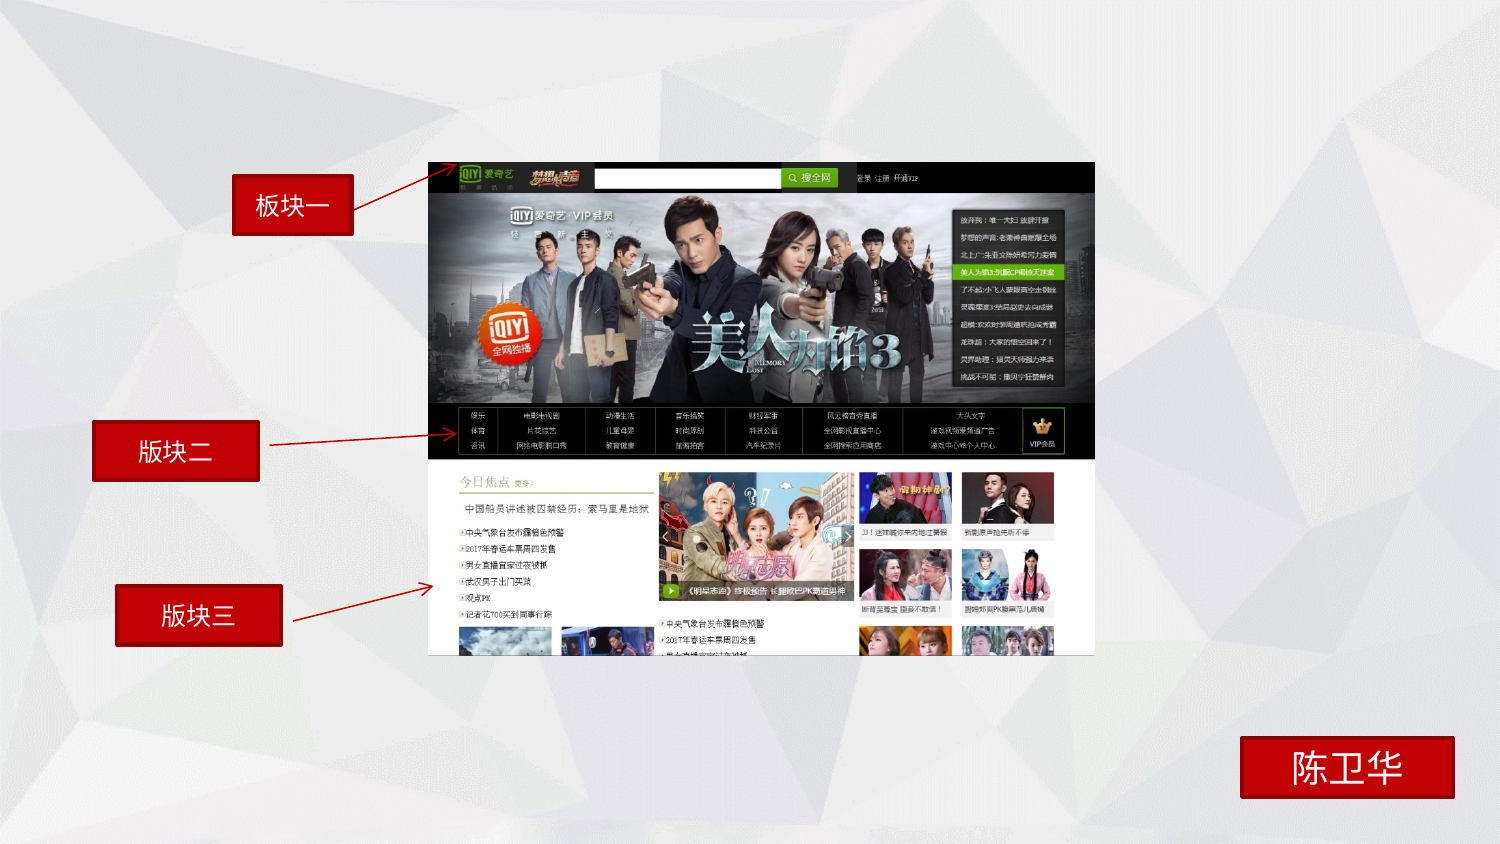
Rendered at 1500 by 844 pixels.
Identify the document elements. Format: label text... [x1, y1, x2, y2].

text_box 板块一 [232, 174, 354, 236]
text_box 版块三 [115, 584, 283, 647]
picture [0, 0, 1500, 844]
text_box 陈卫华 [1240, 736, 1455, 799]
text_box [292, 585, 434, 622]
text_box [269, 433, 458, 446]
text_box 版块二 [92, 420, 260, 482]
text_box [351, 163, 458, 212]
